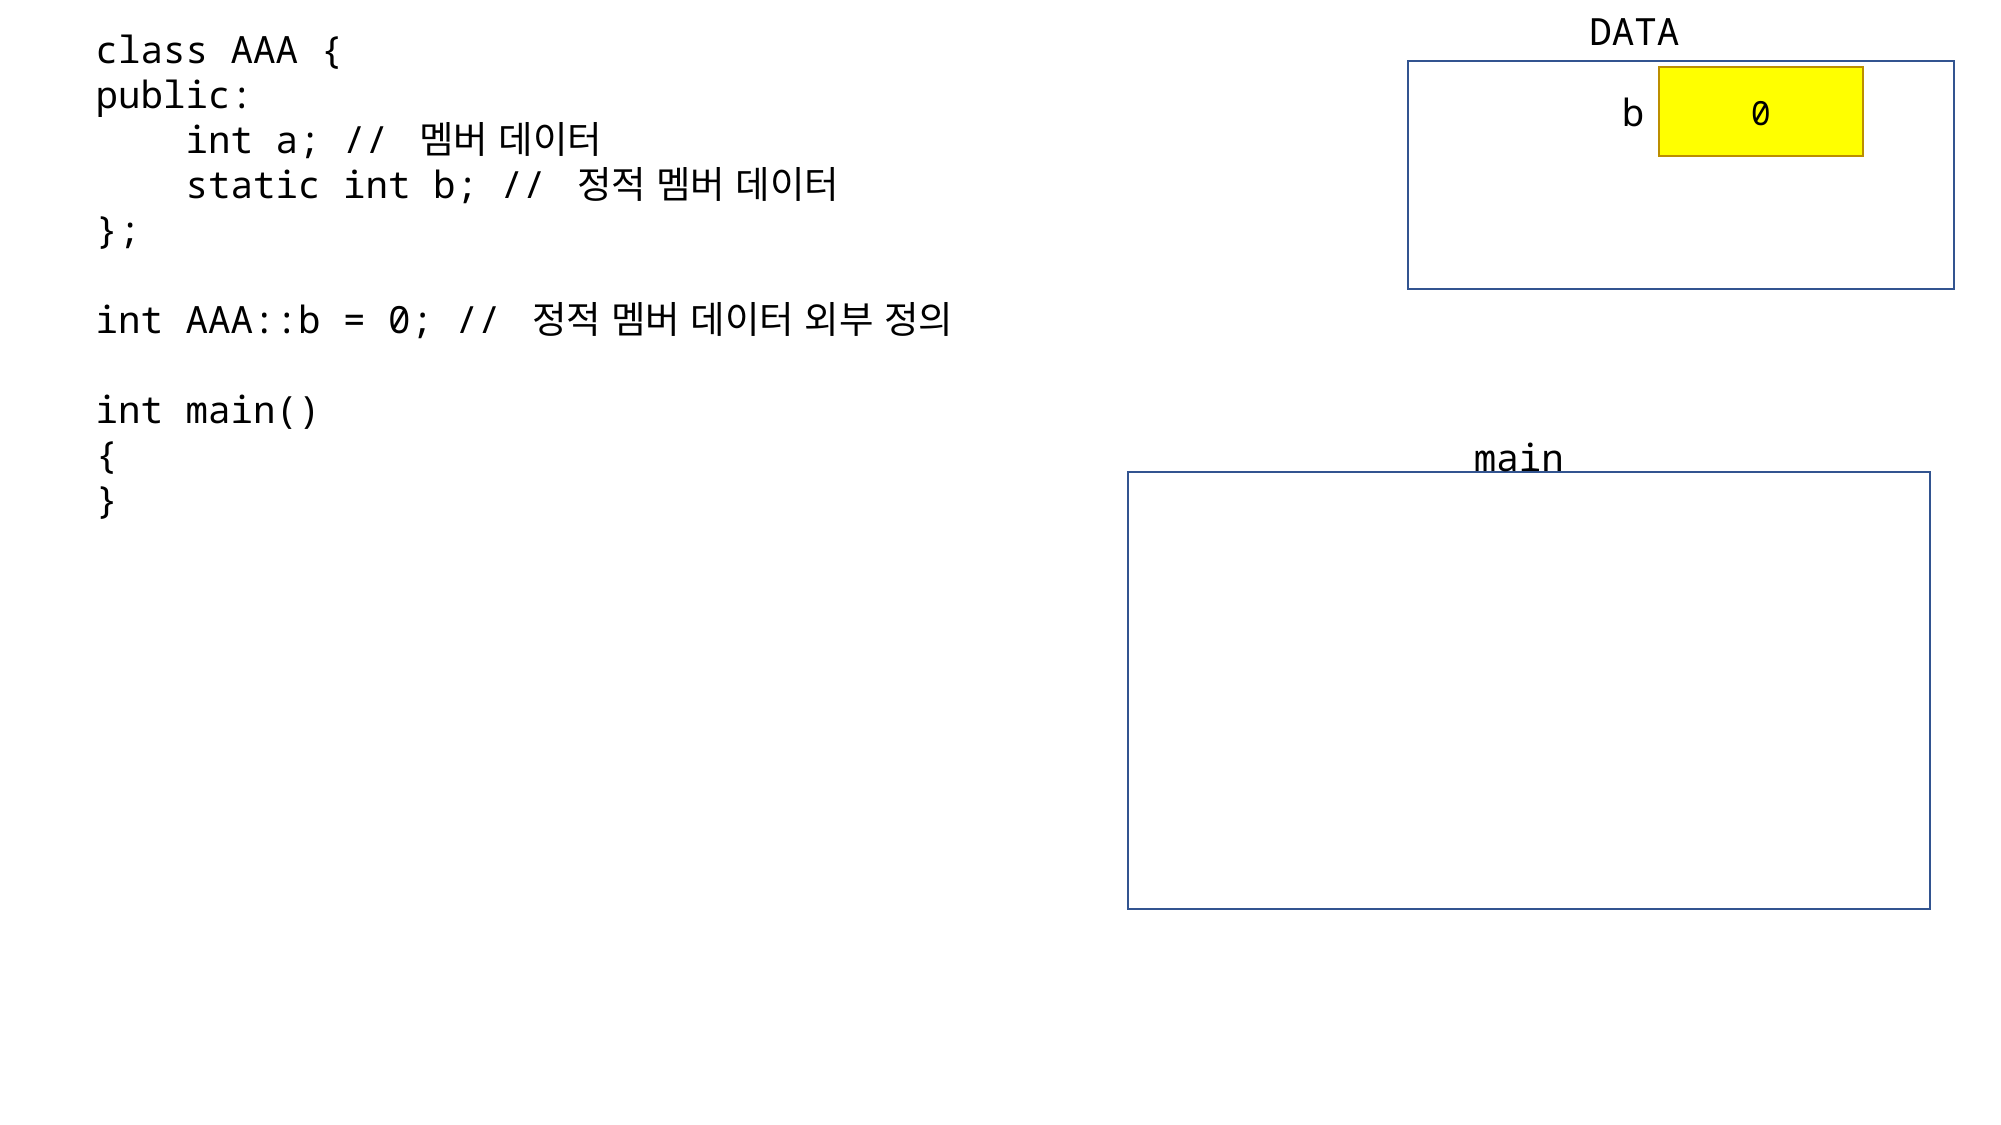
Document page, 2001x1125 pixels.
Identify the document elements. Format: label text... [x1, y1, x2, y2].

text_box [1127, 471, 1931, 910]
text_box main [1459, 426, 1597, 487]
text_box b [1528, 81, 1659, 141]
text_box [1407, 60, 1955, 290]
text_box DATA [1574, 0, 1730, 61]
text_box class AAA { public: int a; // 멤버 데이터 static int b; // 정적 멤버 데이터 }; int AAA::b = 0; // 정적 멤버 데이터 외부 정의 int main() { } [80, 18, 1081, 529]
text_box 0 [1658, 66, 1864, 157]
